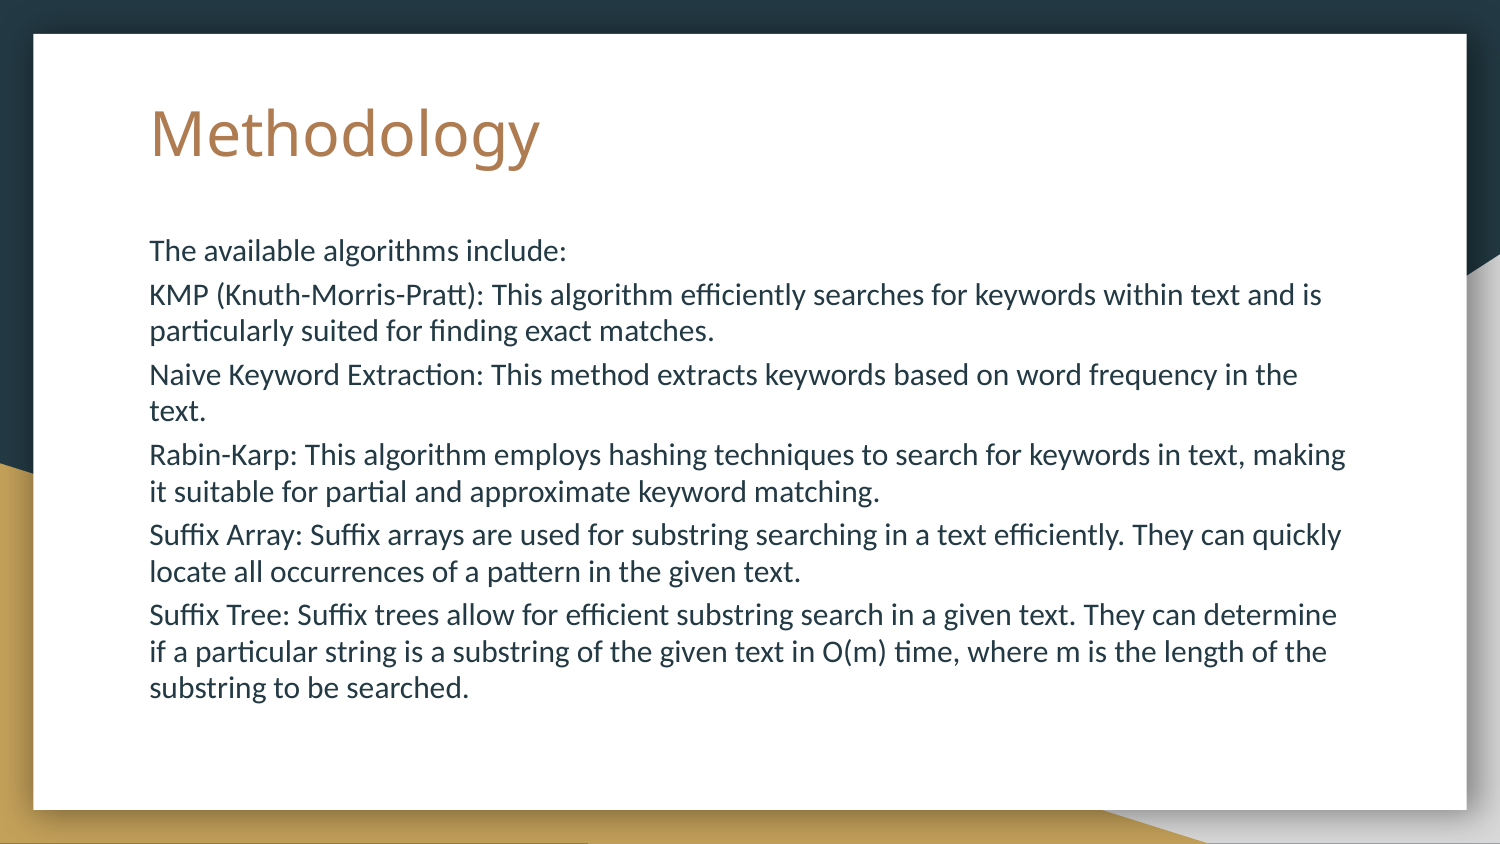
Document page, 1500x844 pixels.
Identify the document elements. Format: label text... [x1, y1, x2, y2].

list The available algorithms include: KMP (Knuth-Morris-Pratt): This algorithm efficiently searches for keywords within text and is particularly suited for finding exact matches. Naive Keyword Extraction: This method extracts keywords based on word frequency in the text. Rabin-Karp: This algorithm employs hashing techniques to search for keywords in text, making it suitable for partial and approximate keyword matching. Suffix Array: Suffix arrays are used for substring searching in a text efficiently. They can quickly locate all occurrences of a pattern in the given text. Suffix Tree: Suffix trees allow for efficient substring search in a given text. They can determine if a particular string is a substring of the given text in O(m) time, where m is the length of the substring to be searched. [134, 197, 1366, 729]
title Methodology [134, 75, 1366, 197]
